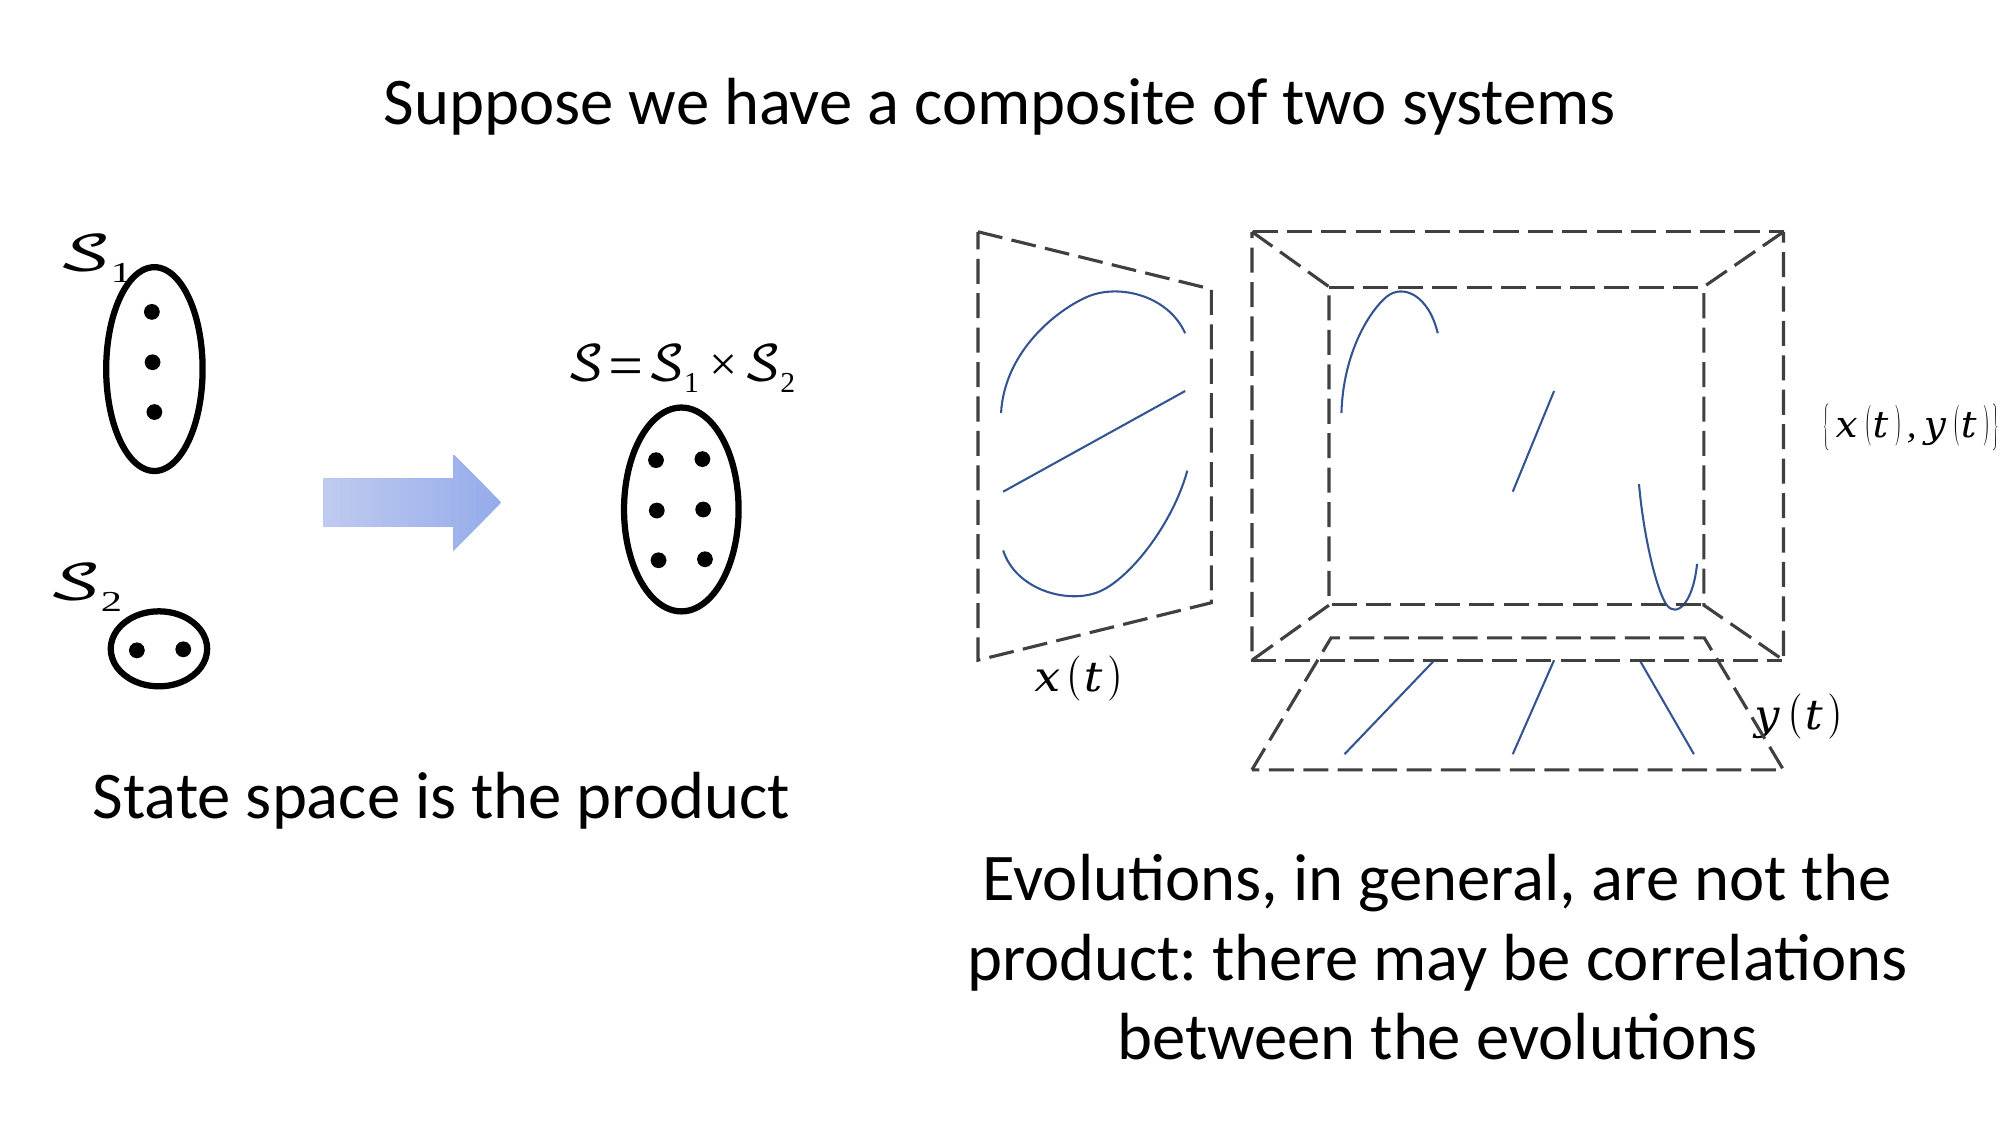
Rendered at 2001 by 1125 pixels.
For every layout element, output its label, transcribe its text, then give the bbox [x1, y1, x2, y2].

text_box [566, 338, 797, 612]
text_box Evolutions, in general, are not the product: there may be correlations between the evolutions [919, 826, 1956, 1081]
text_box [322, 452, 503, 554]
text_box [57, 227, 203, 472]
text_box State space is the product [77, 744, 878, 840]
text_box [977, 231, 2000, 770]
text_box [47, 556, 208, 687]
text_box Suppose we have a composite of two systems [35, 50, 1966, 145]
